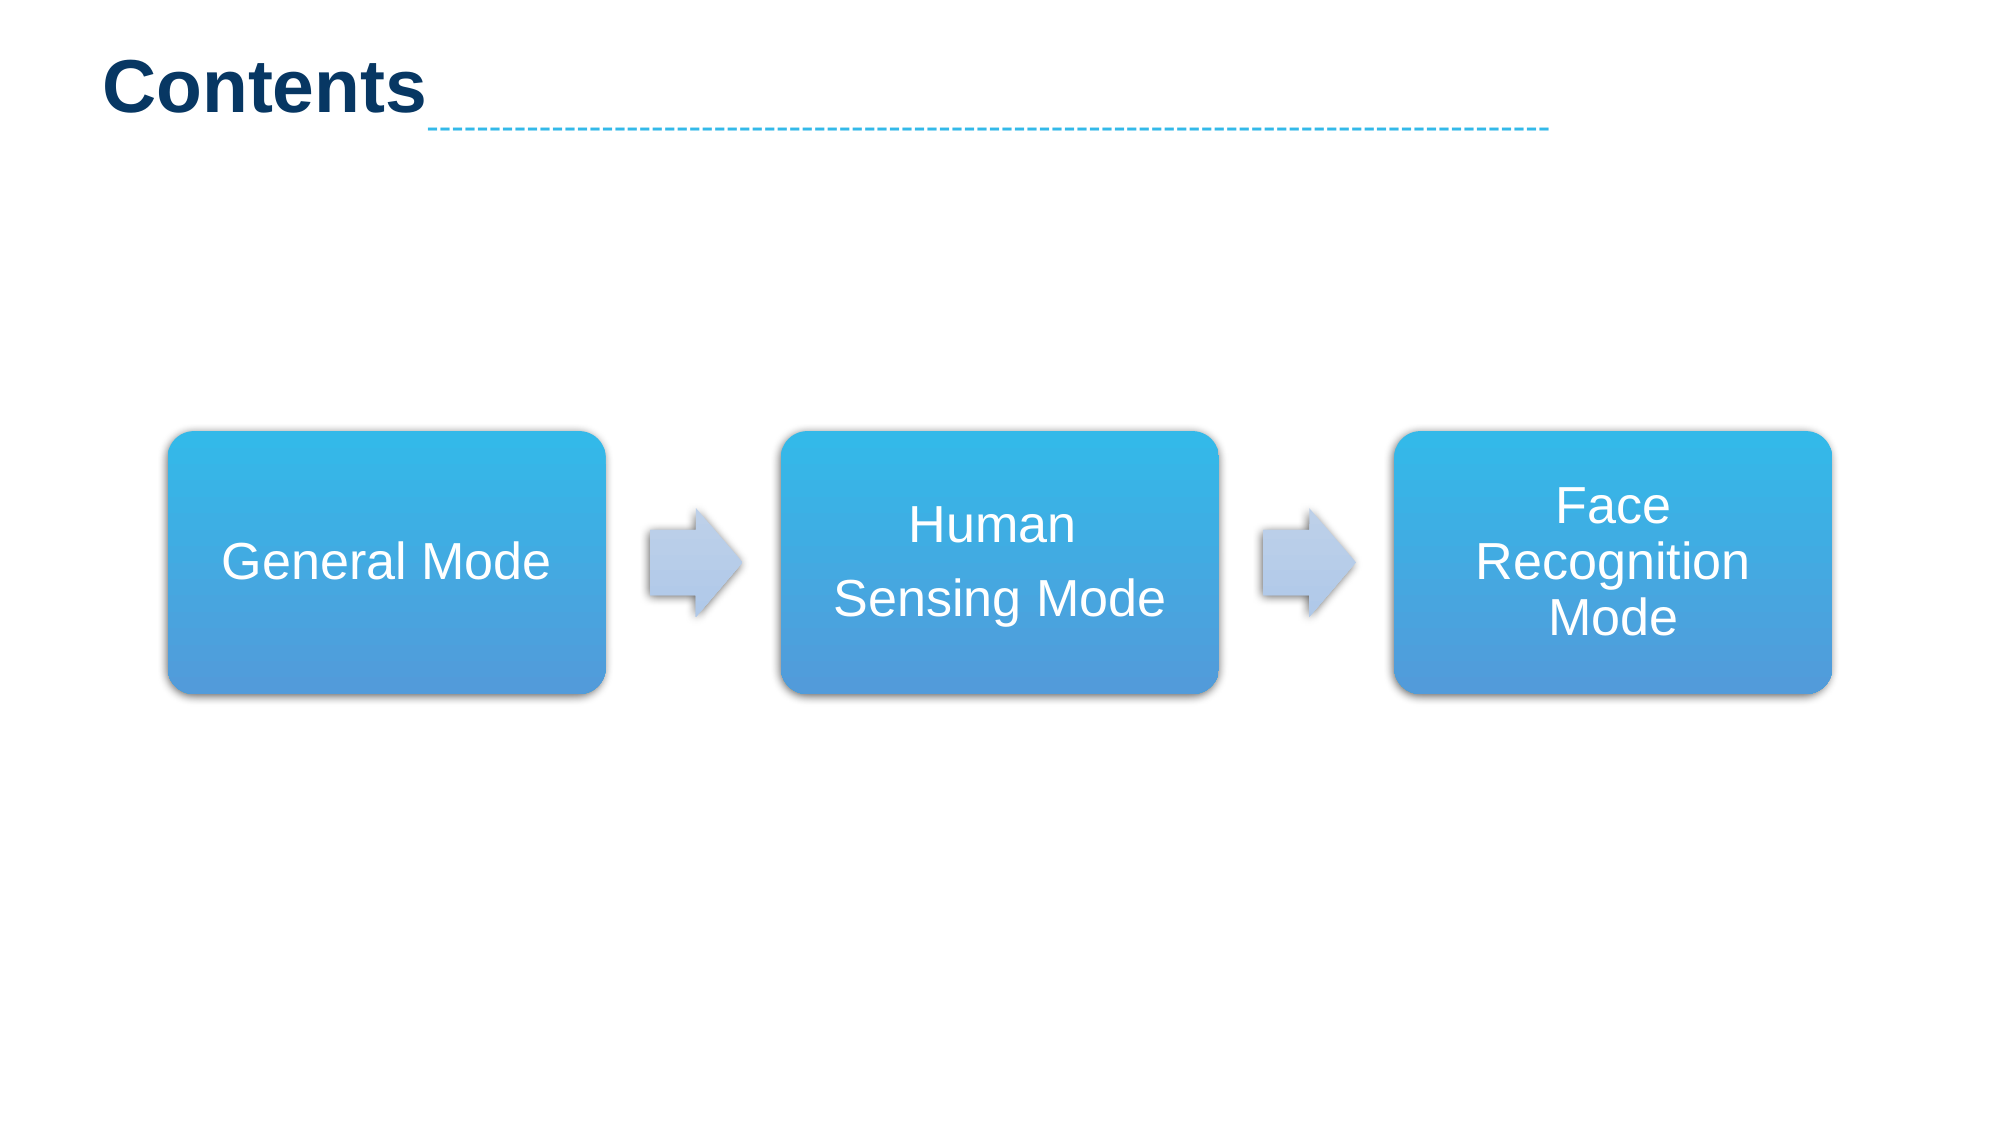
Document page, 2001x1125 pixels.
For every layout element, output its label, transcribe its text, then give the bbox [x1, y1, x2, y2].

text_box ------------------------------------------------------------------------------------------ [0, 94, 1989, 155]
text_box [167, 430, 1833, 695]
text_box Contents [50, 30, 480, 94]
